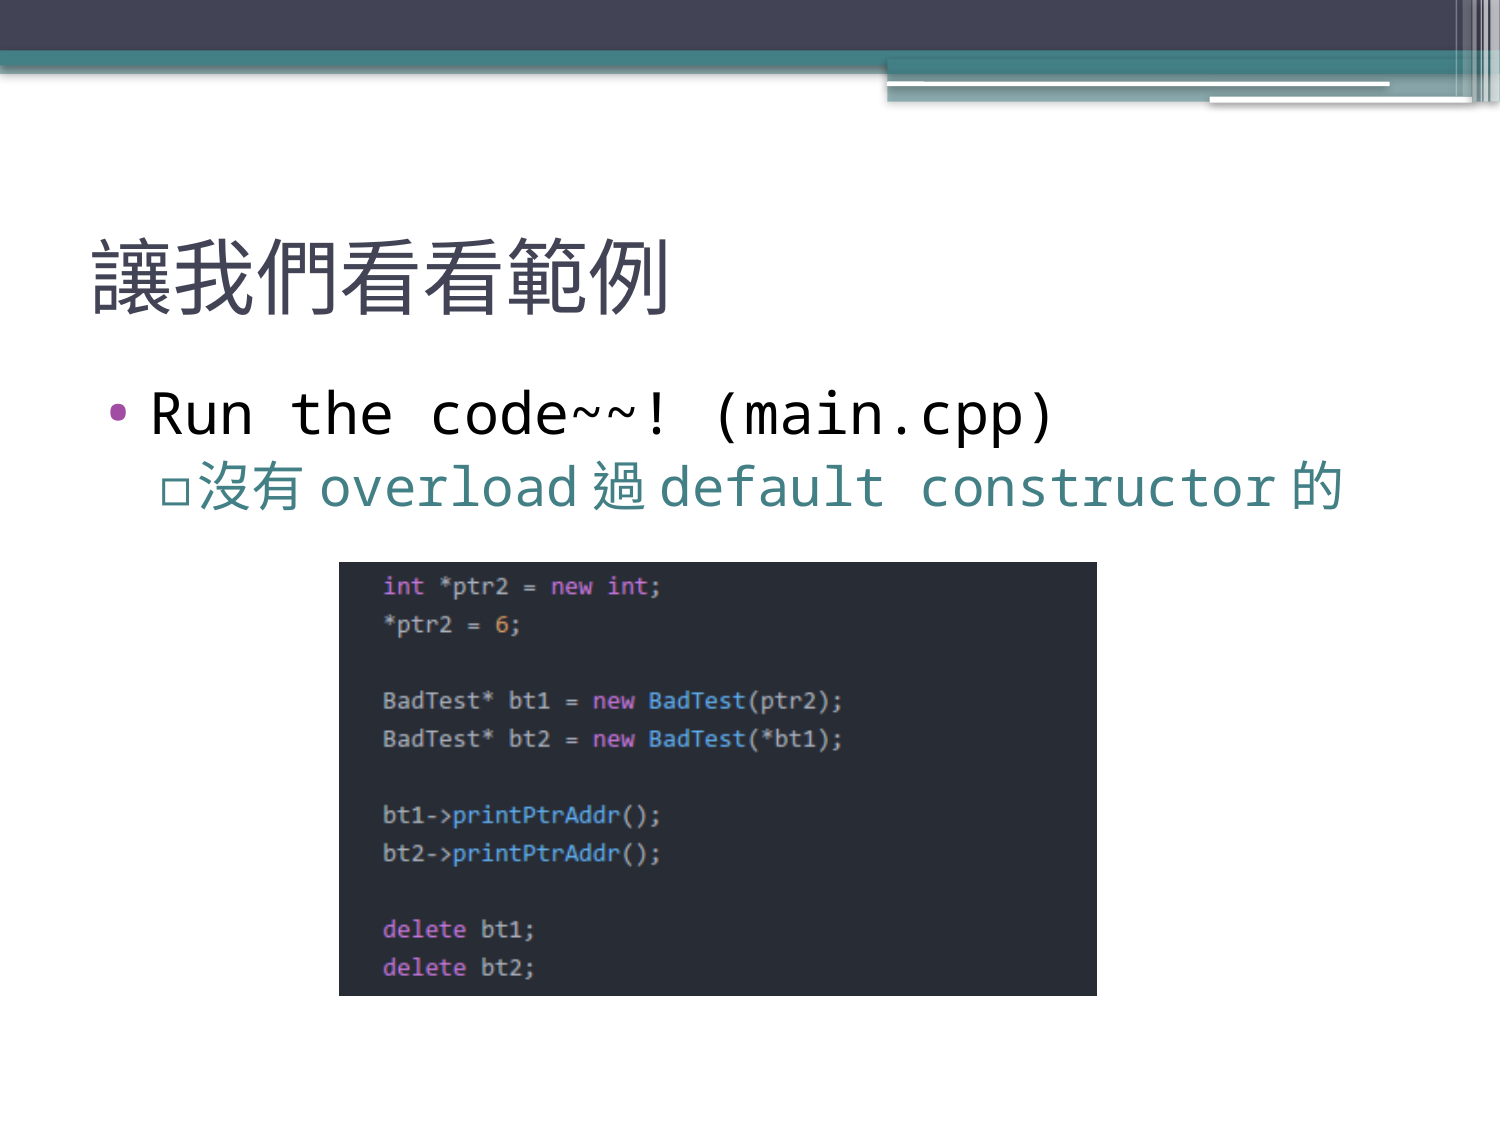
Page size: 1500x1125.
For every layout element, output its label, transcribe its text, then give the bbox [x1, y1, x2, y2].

title 讓我們看看範例 [75, 187, 1425, 363]
list Run the code~~! (main.cpp) 沒有overload過default constructor的 [75, 368, 1425, 1079]
picture [339, 562, 1097, 997]
